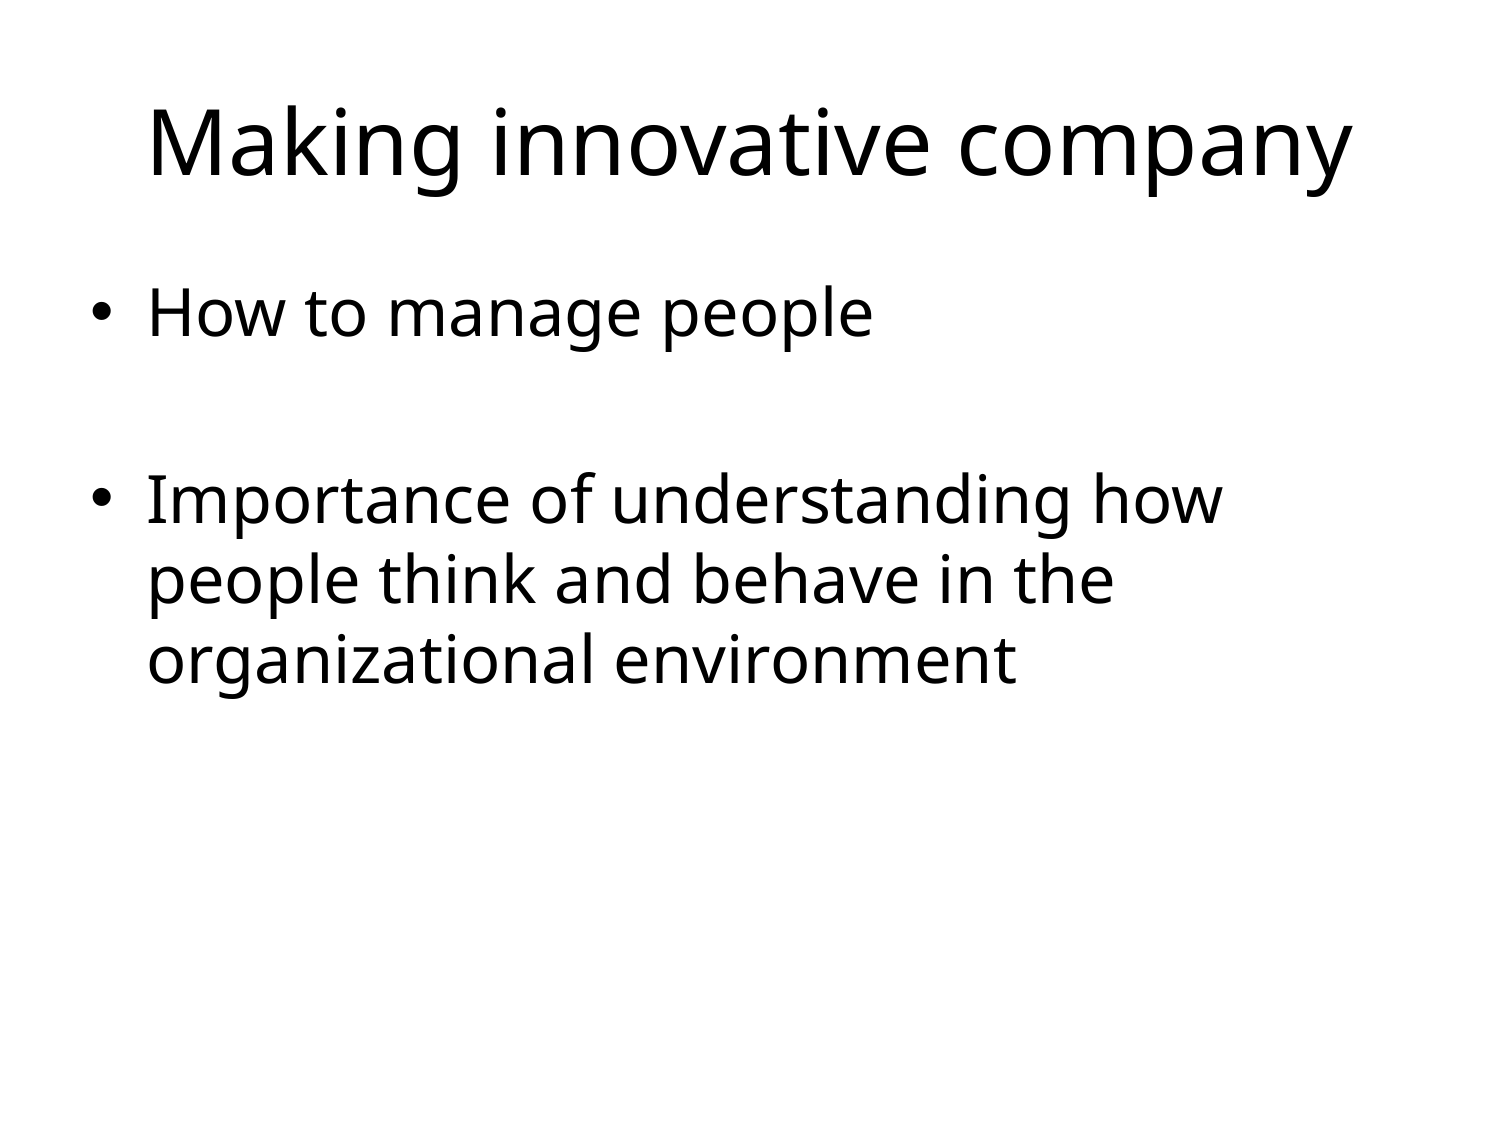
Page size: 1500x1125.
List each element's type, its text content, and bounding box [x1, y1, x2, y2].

list How to manage people Importance of understanding how people think and behave in the organizational environment [75, 262, 1425, 1005]
title Making innovative company [75, 45, 1425, 233]
